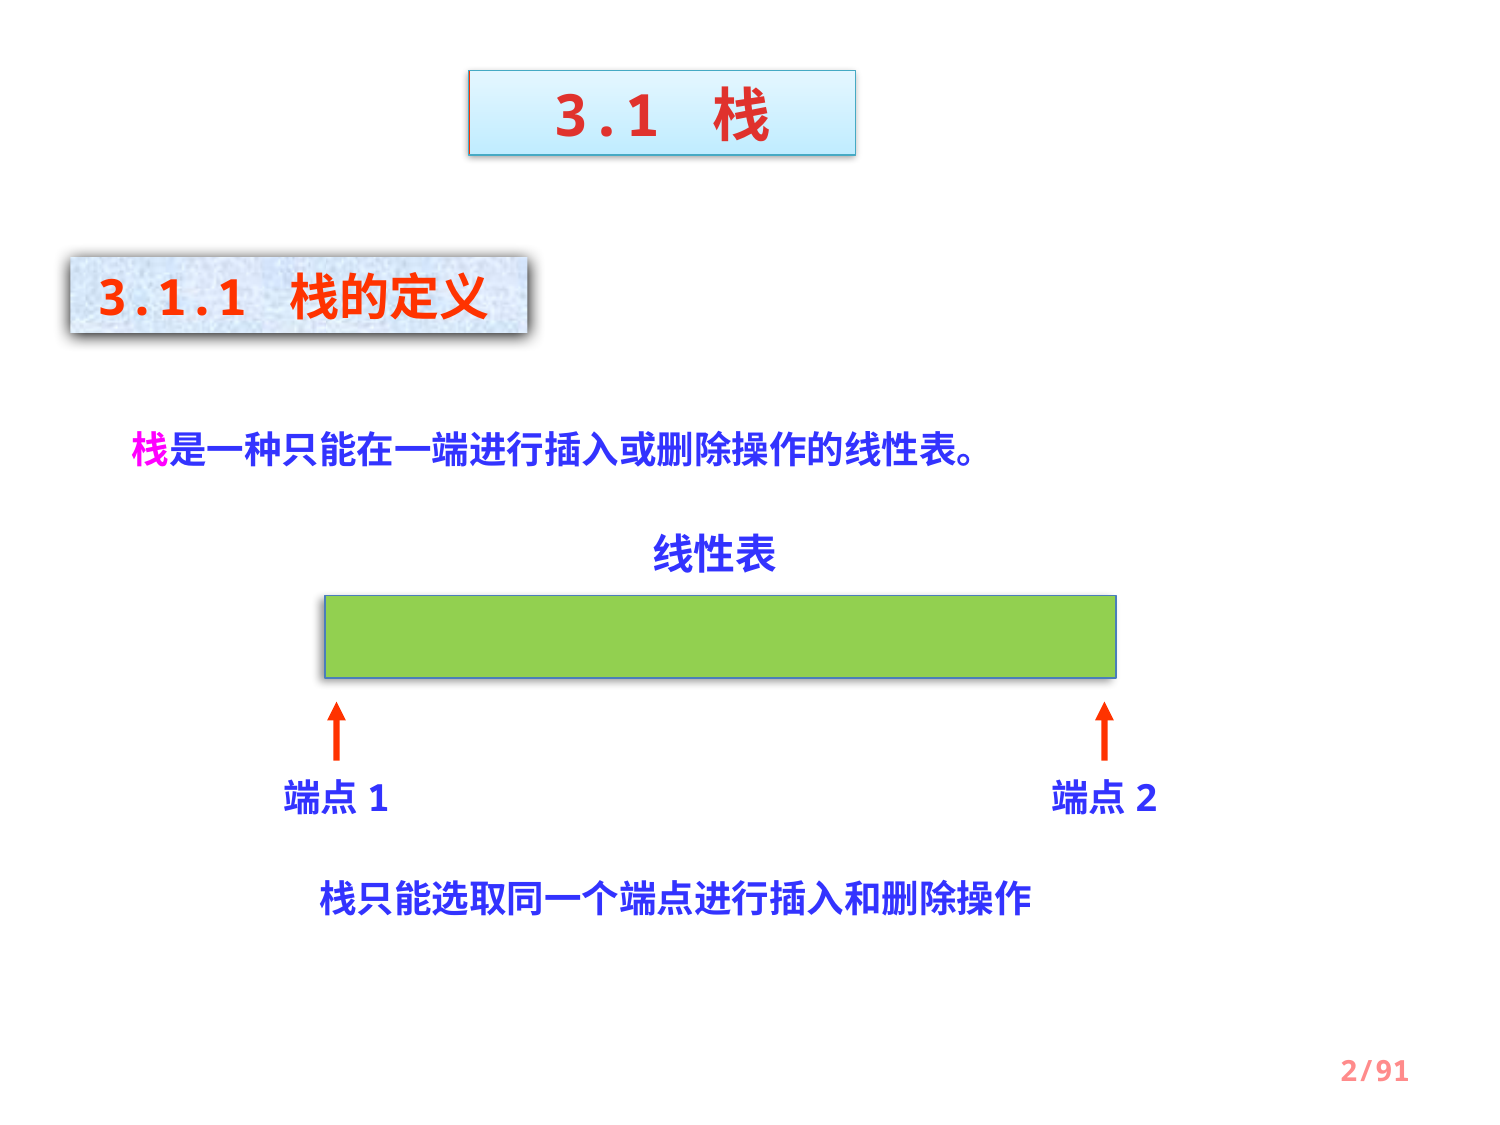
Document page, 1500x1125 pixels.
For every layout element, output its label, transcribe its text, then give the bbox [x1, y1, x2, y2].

text_box 栈是一种只能在一端进行插入或删除操作的线性表。 [117, 410, 1137, 479]
slide_number 2/91 [1074, 1042, 1425, 1103]
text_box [241, 701, 1200, 828]
text_box 线性表 [562, 520, 868, 586]
text_box [324, 595, 1117, 679]
text_box 3.1 栈 [468, 70, 856, 156]
text_box 栈只能选取同一个端点进行插入和删除操作 [304, 867, 1079, 927]
text_box 3.1.1 栈的定义 [70, 257, 528, 333]
